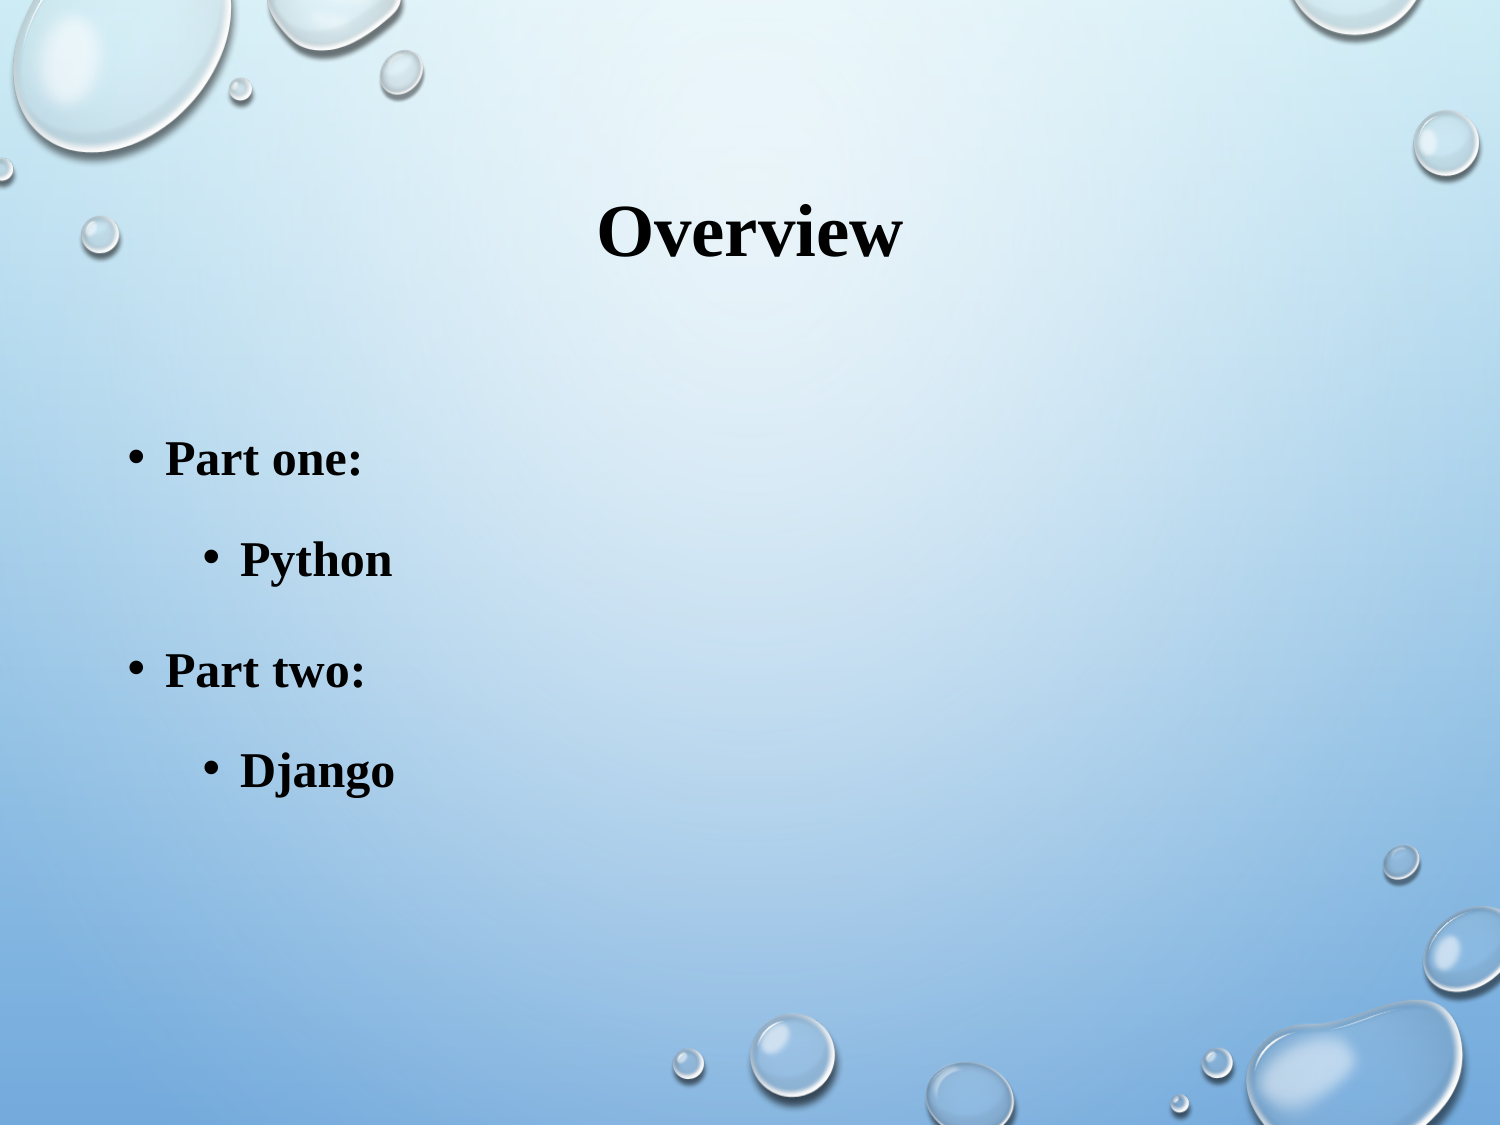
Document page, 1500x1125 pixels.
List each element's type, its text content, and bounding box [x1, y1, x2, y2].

list Part one: Python Part two: Django [112, 388, 1388, 950]
picture [0, 0, 1500, 1125]
title Overview [112, 101, 1388, 364]
